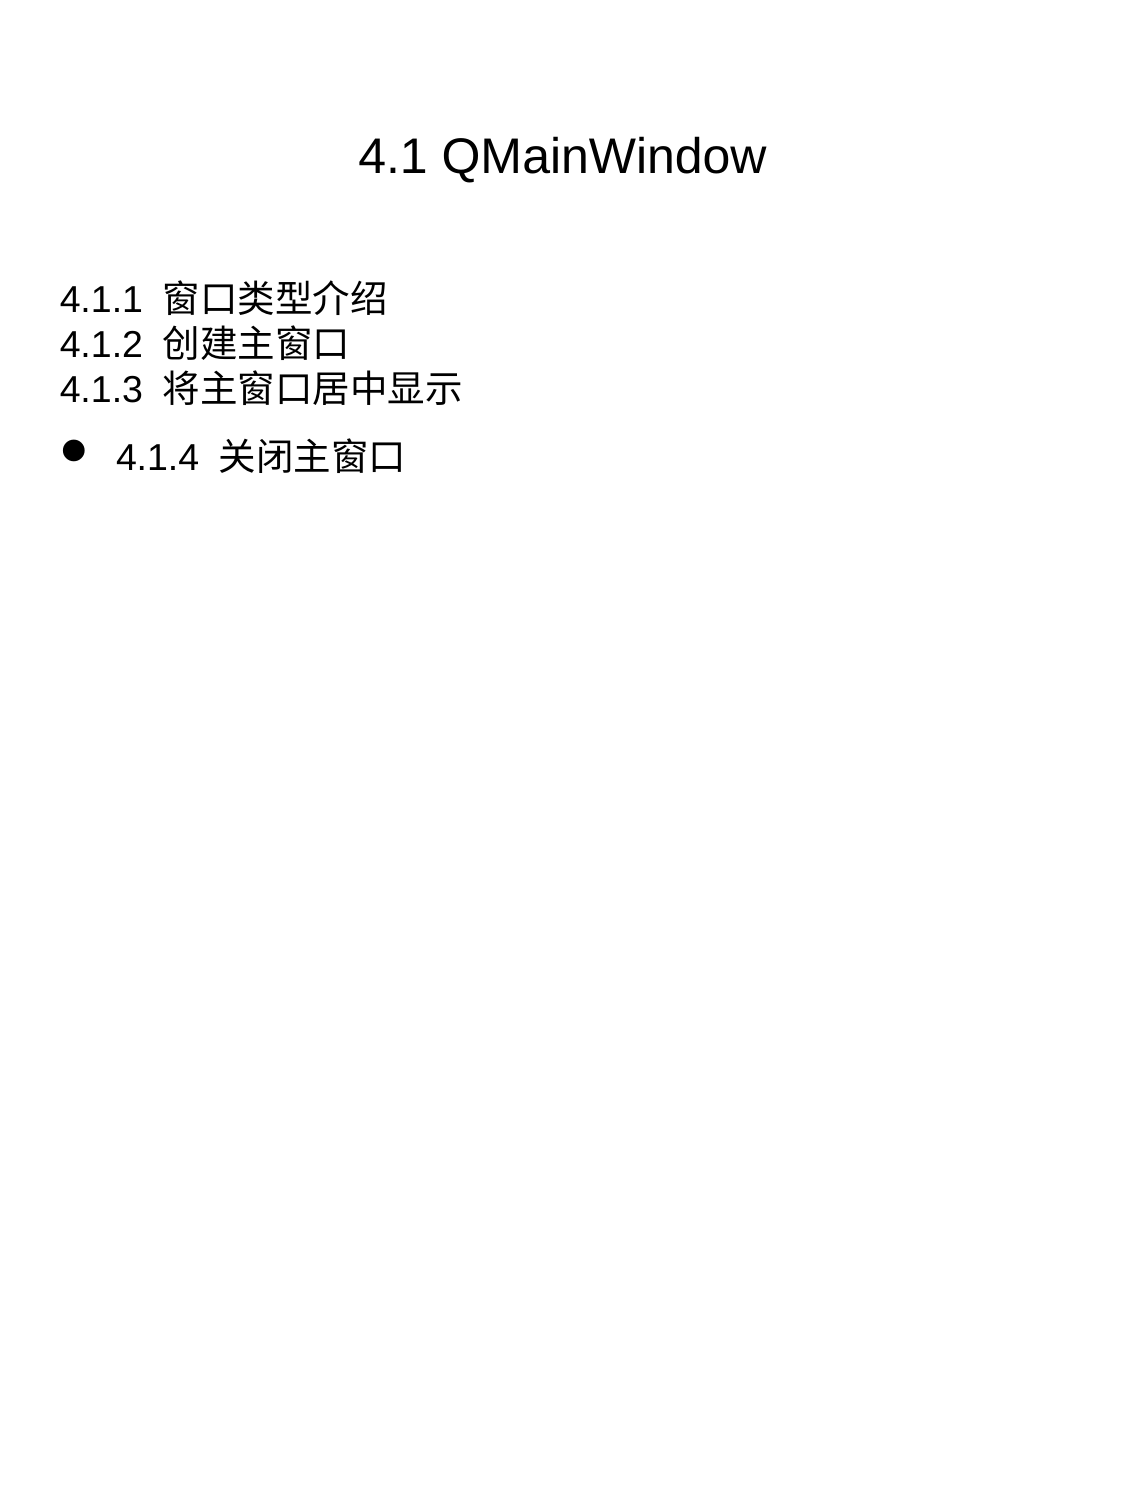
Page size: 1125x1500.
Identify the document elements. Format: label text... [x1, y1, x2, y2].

text_box 4.1 QMainWindow [59, 104, 1065, 203]
text_box 4.1.1 窗口类型介绍 4.1.2 创建主窗口 4.1.3 将主窗口居中显示 4.1.4 关闭主窗口 [59, 268, 1065, 825]
